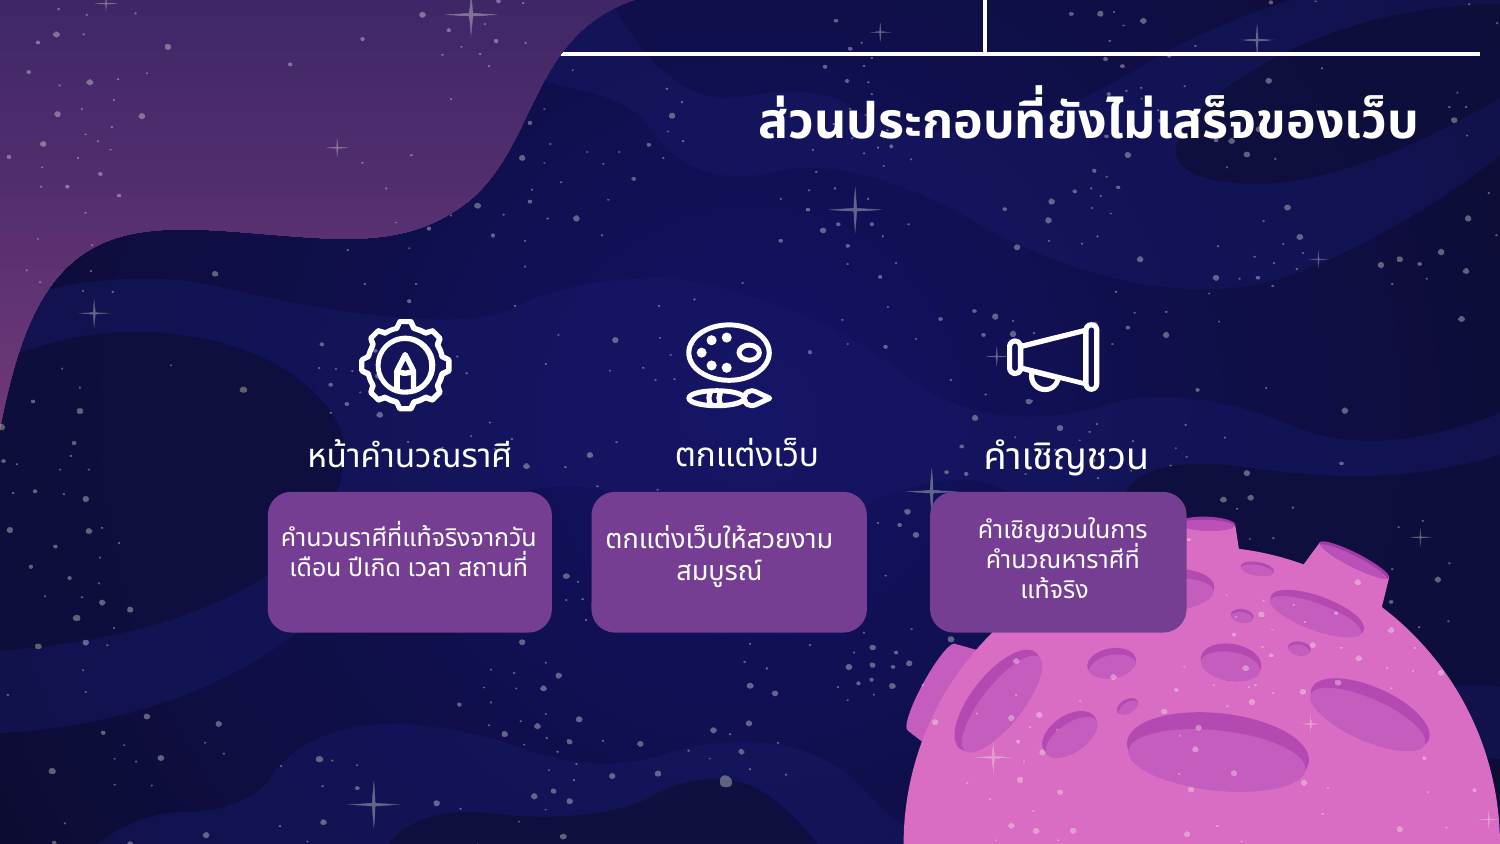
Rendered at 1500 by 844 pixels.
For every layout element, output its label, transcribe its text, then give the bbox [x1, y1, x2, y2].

picture [0, 0, 1500, 844]
text_box [274, 626, 545, 633]
text_box คำนวนราศีที่แท้จริงจากวัน เดือน ปีเกิด เวลา สถานที่ [271, 514, 547, 626]
title ส่วนประกอบที่ยังไม่เสร็จของเว็บ [546, 73, 1435, 154]
text_box ตกแต่งเว็บให้สวยงาม สมบูรณ์ [587, 514, 852, 626]
text_box [591, 491, 867, 633]
text_box คำเชิญชวน [895, 431, 1237, 468]
text_box [930, 491, 1185, 633]
text_box [1007, 322, 1100, 393]
text_box ตกแต่งเว็บ [622, 433, 872, 461]
text_box คำเชิญชวนในการคำนวณหาราศีที่ แท้จริง [938, 506, 1188, 618]
text_box [267, 491, 552, 624]
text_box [686, 322, 773, 409]
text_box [358, 318, 452, 412]
text_box หน้าคำนวณราศี [285, 433, 535, 470]
